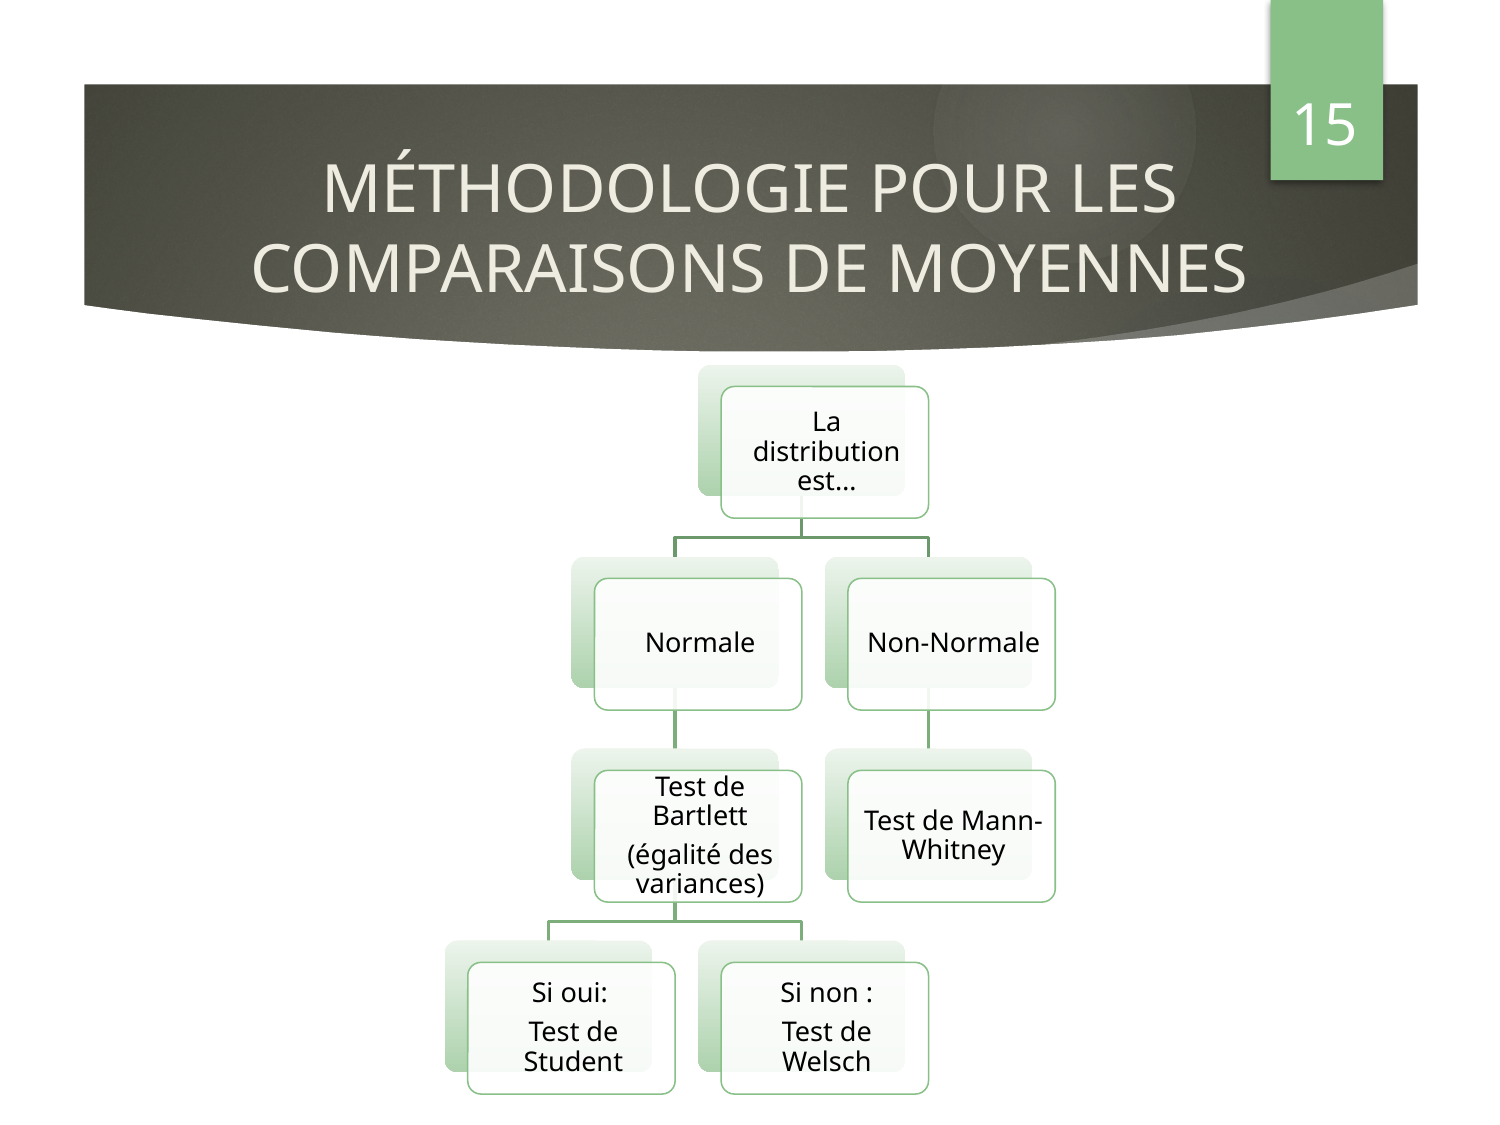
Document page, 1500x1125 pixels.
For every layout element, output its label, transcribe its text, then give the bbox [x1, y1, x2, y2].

title Méthodologie pour les comparaisons de moyennes [82, 152, 1418, 300]
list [82, 364, 1418, 1095]
slide_number 15 [1259, 48, 1390, 175]
